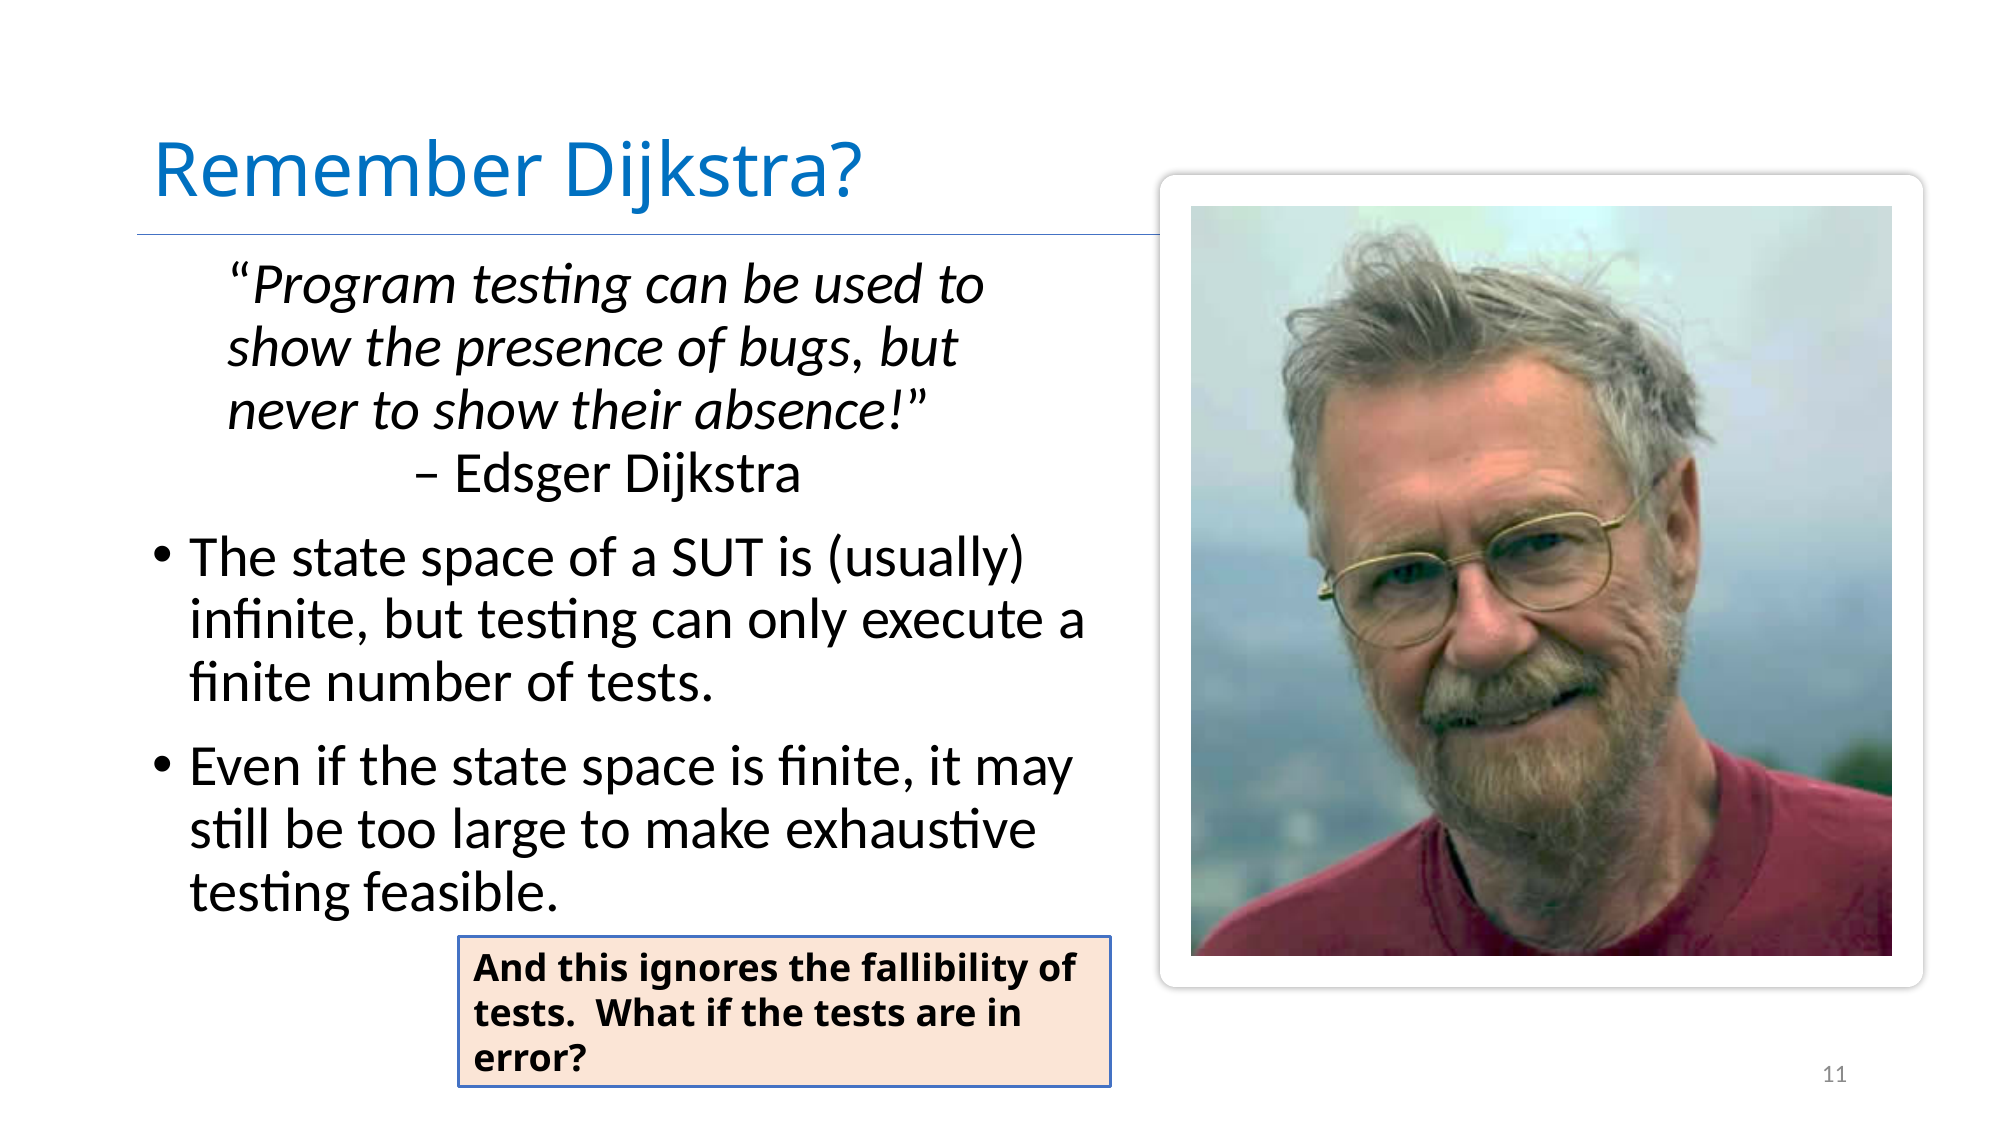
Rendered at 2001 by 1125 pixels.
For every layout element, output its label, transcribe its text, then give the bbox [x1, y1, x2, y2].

text_box And this ignores the fallibility of tests. What if the tests are in error? [458, 936, 1111, 1087]
slide_number 11 [1412, 1042, 1863, 1103]
title Remember Dijkstra? [137, 3, 1863, 221]
picture [1191, 206, 1892, 956]
list “Program testing can be used to show the presence of bugs, but never to show their absence!” – Edsger Dijkstra The state space of a SUT is (usually) infinite, but testing can only execute a finite number of tests. Even if the state space is finite, it may still be too large to make exhaustive testing feasible. [137, 246, 1111, 960]
